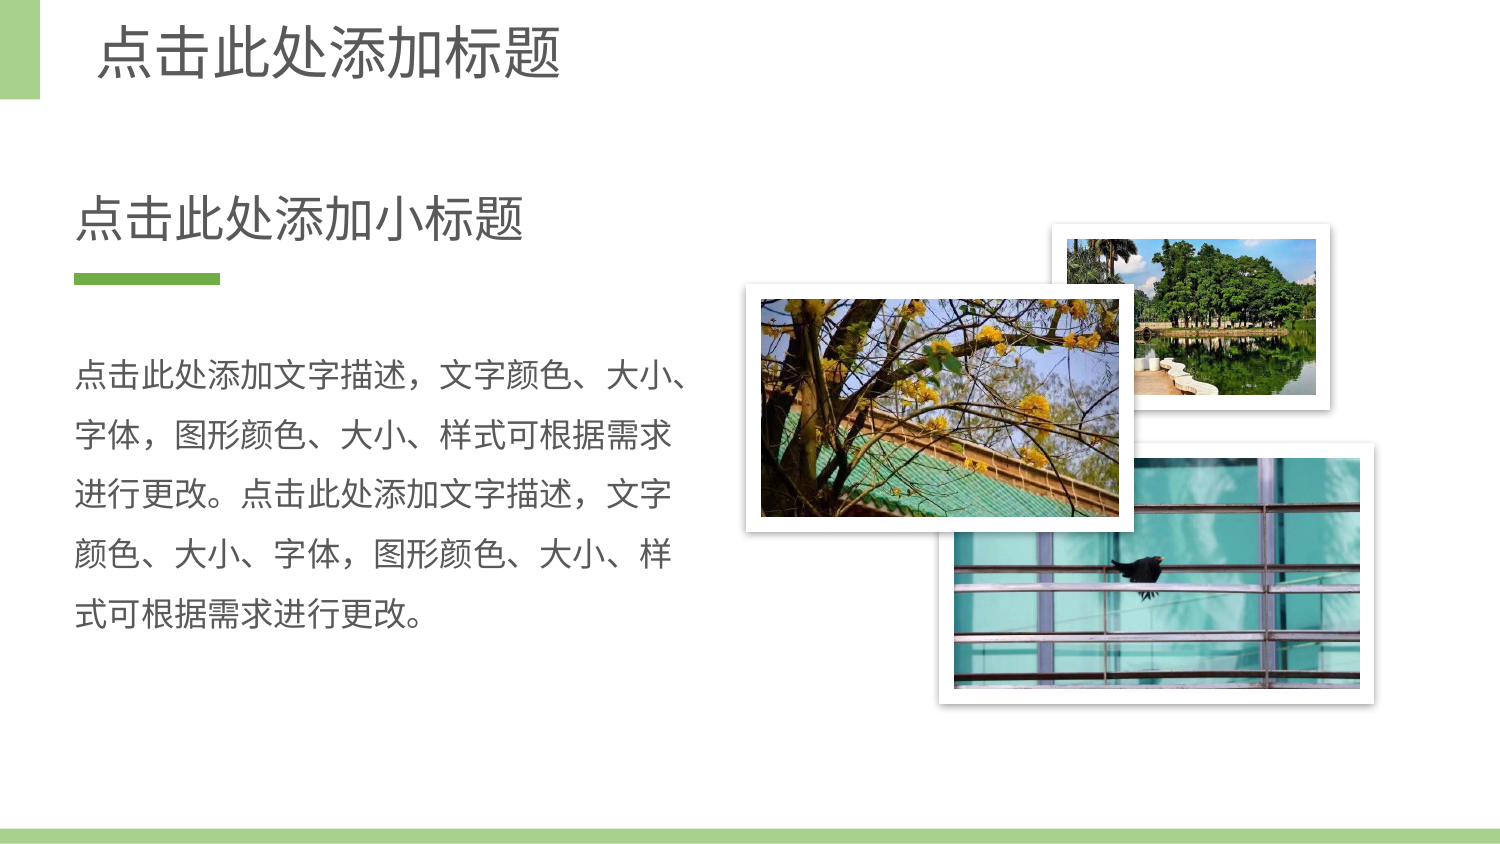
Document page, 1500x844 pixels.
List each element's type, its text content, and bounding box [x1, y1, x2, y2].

text_box 点击此处添加小标题 [59, 179, 554, 255]
text_box 点击此处添加标题 [80, 8, 787, 94]
picture [760, 239, 1360, 689]
text_box 点击此处添加文字描述，文字颜色、大小、字体，图形颜色、大小、样式可根据需求进行更改。点击此处添加文字描述，文字颜色、大小、字体，图形颜色、大小、样式可根据需求进行更改。 [59, 326, 689, 641]
